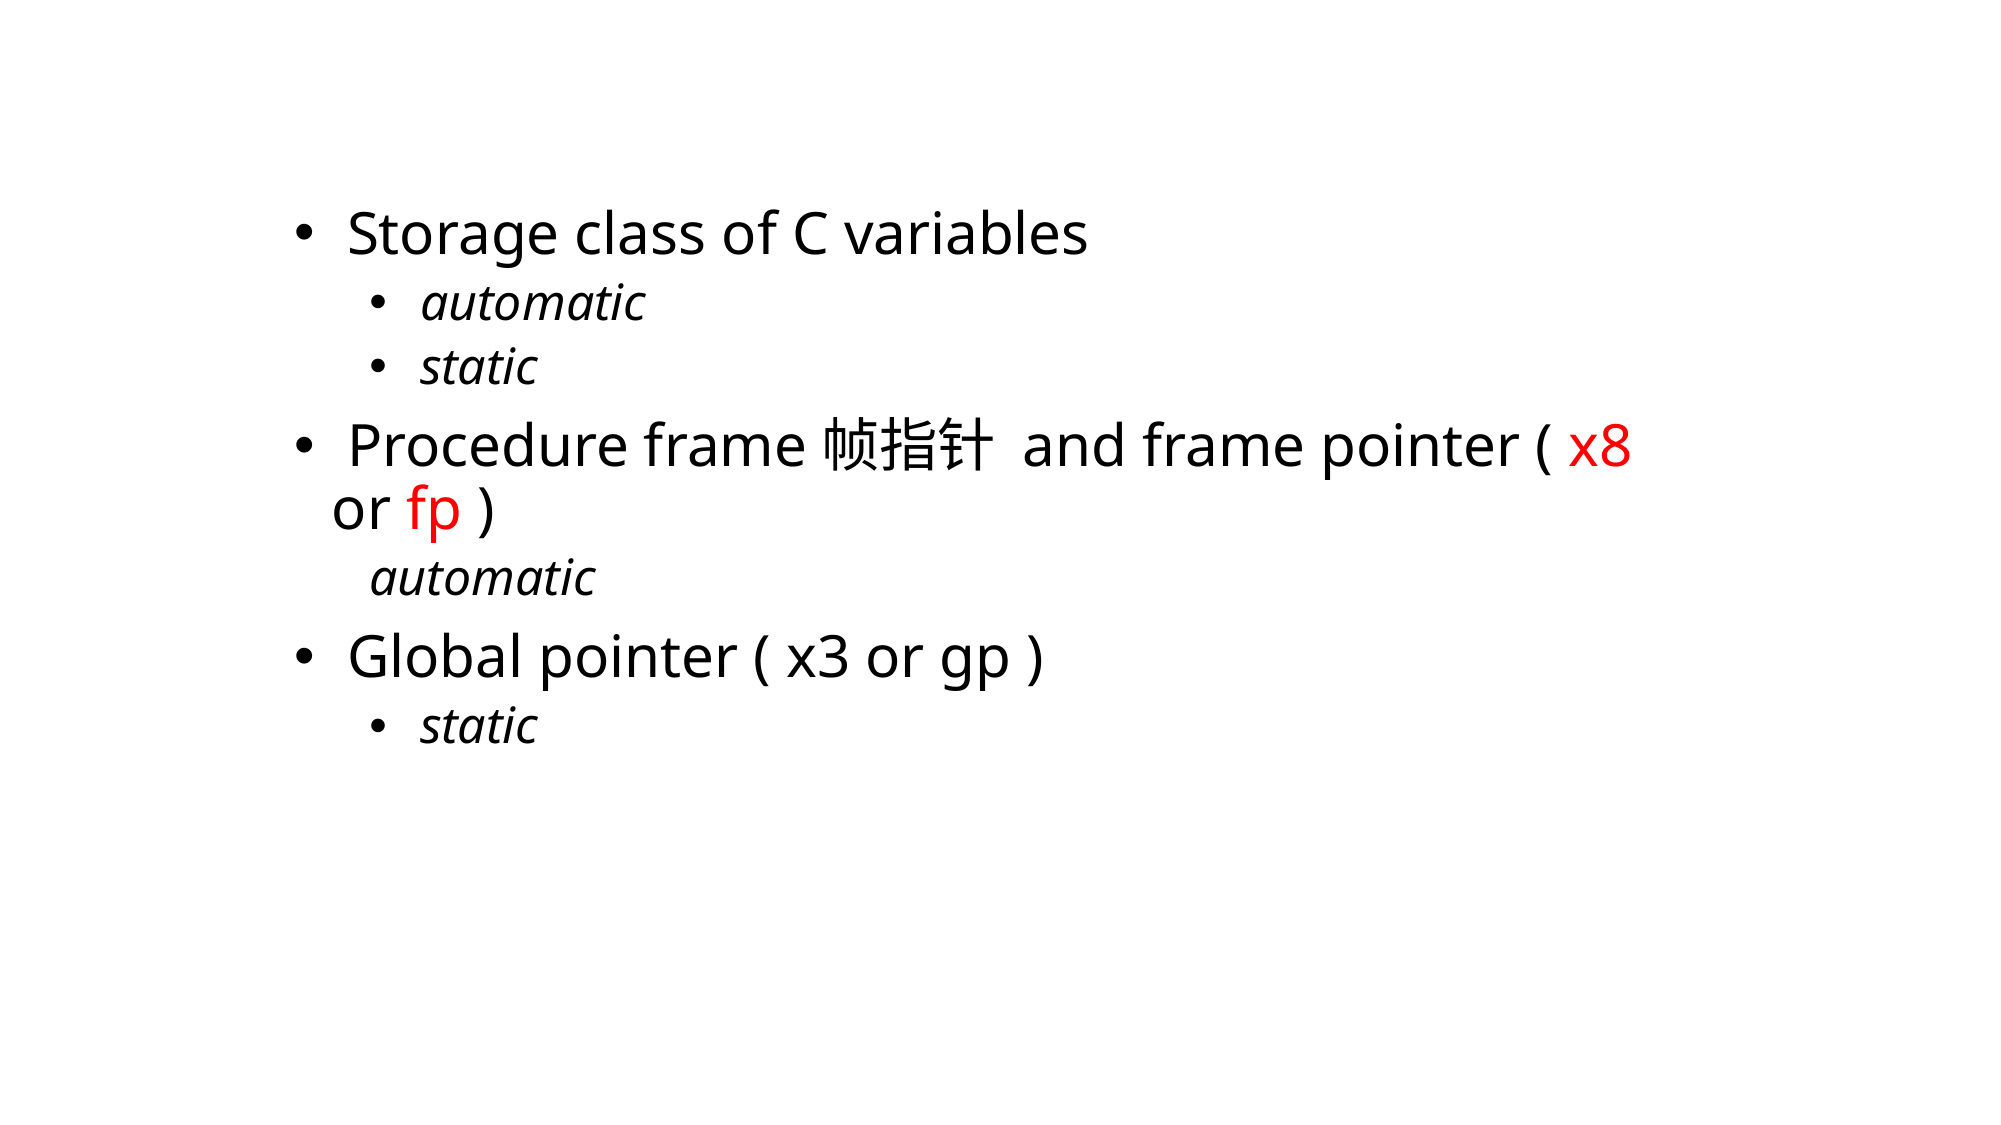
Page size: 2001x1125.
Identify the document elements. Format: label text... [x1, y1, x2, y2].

list Storage class of C variables automatic static Procedure frame帧指针 and frame pointer ( x8 or fp ) automatic Global pointer ( x3 or gp ) static [279, 196, 1681, 846]
